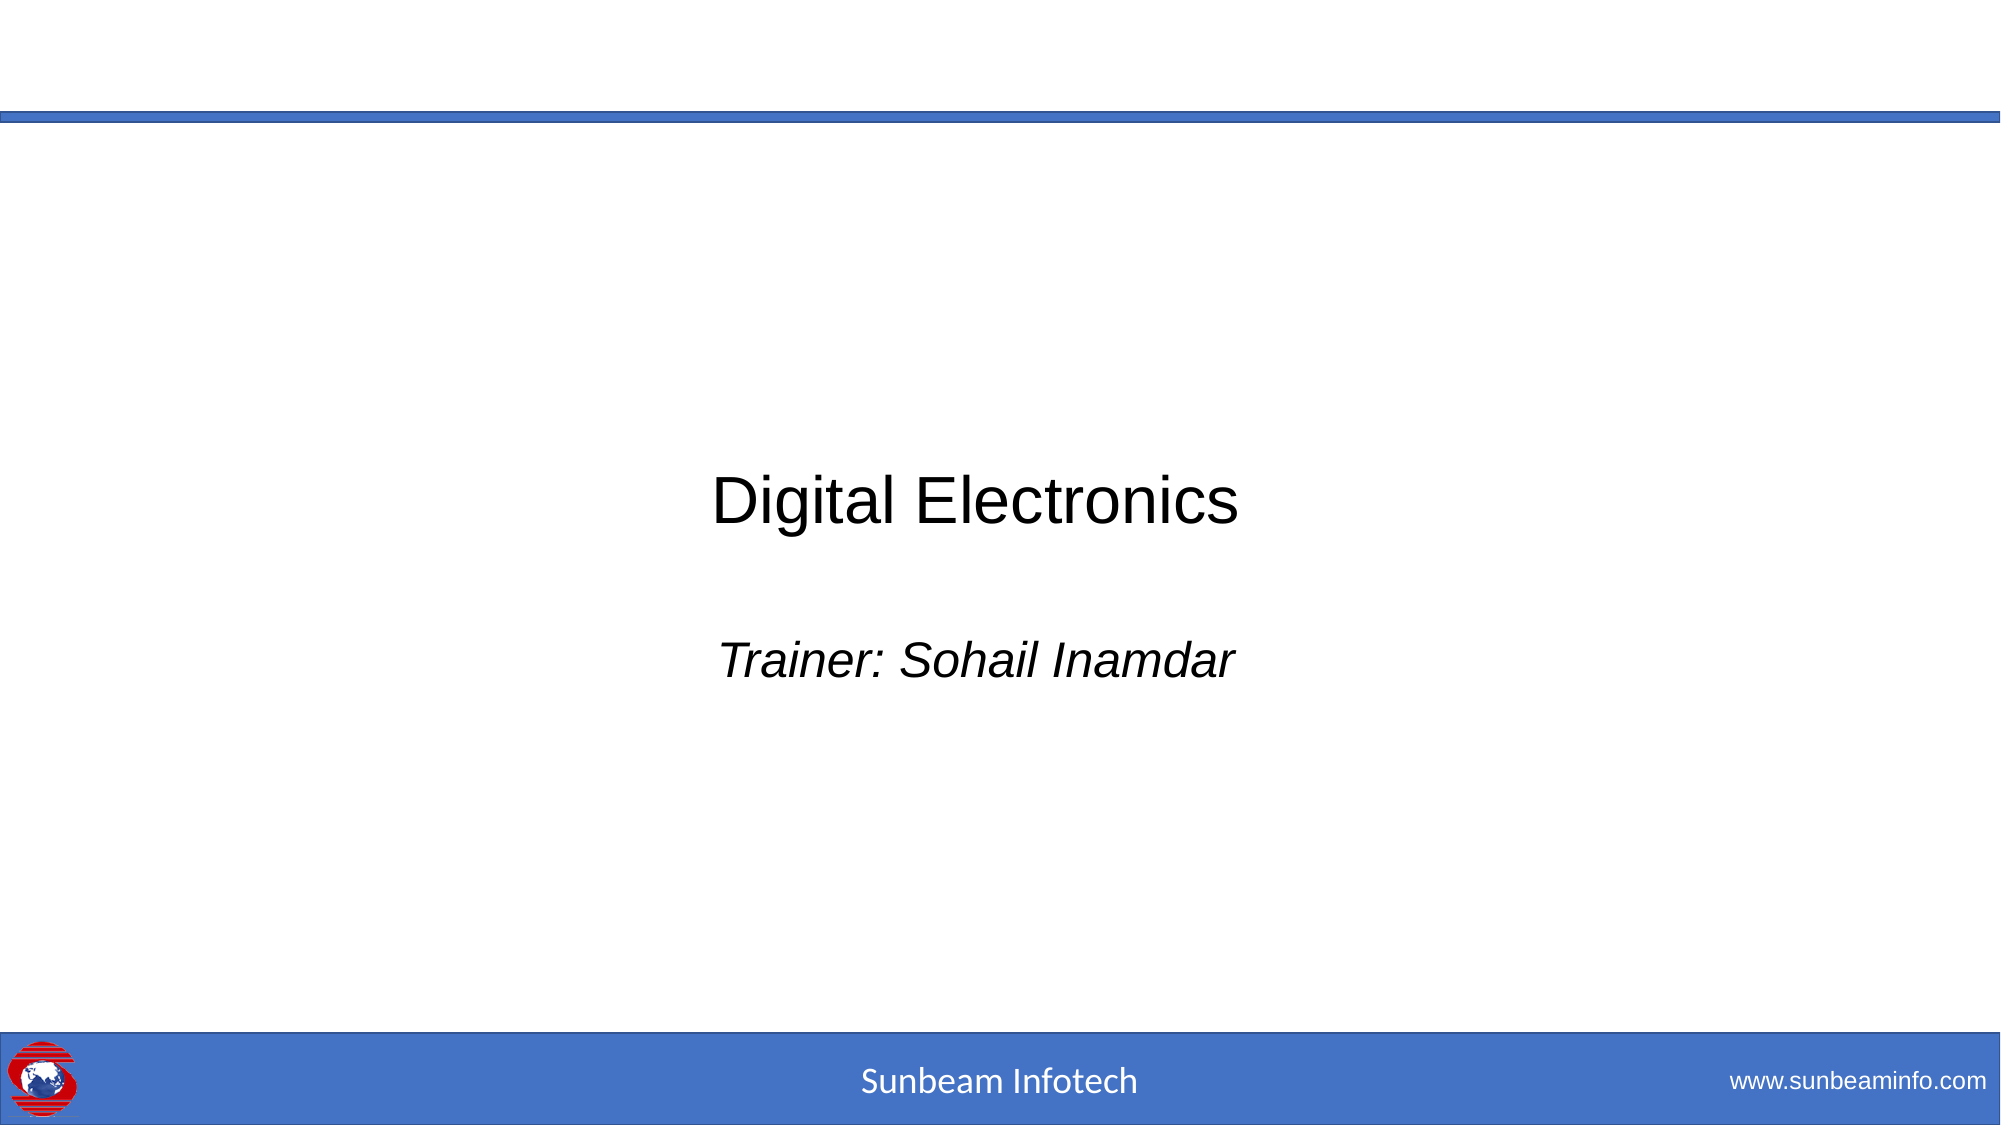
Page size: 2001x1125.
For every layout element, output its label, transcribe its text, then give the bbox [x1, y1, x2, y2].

subtitle Digital Electronics Trainer: Sohail Inamdar [226, 357, 1727, 850]
picture [1, 1036, 82, 1117]
